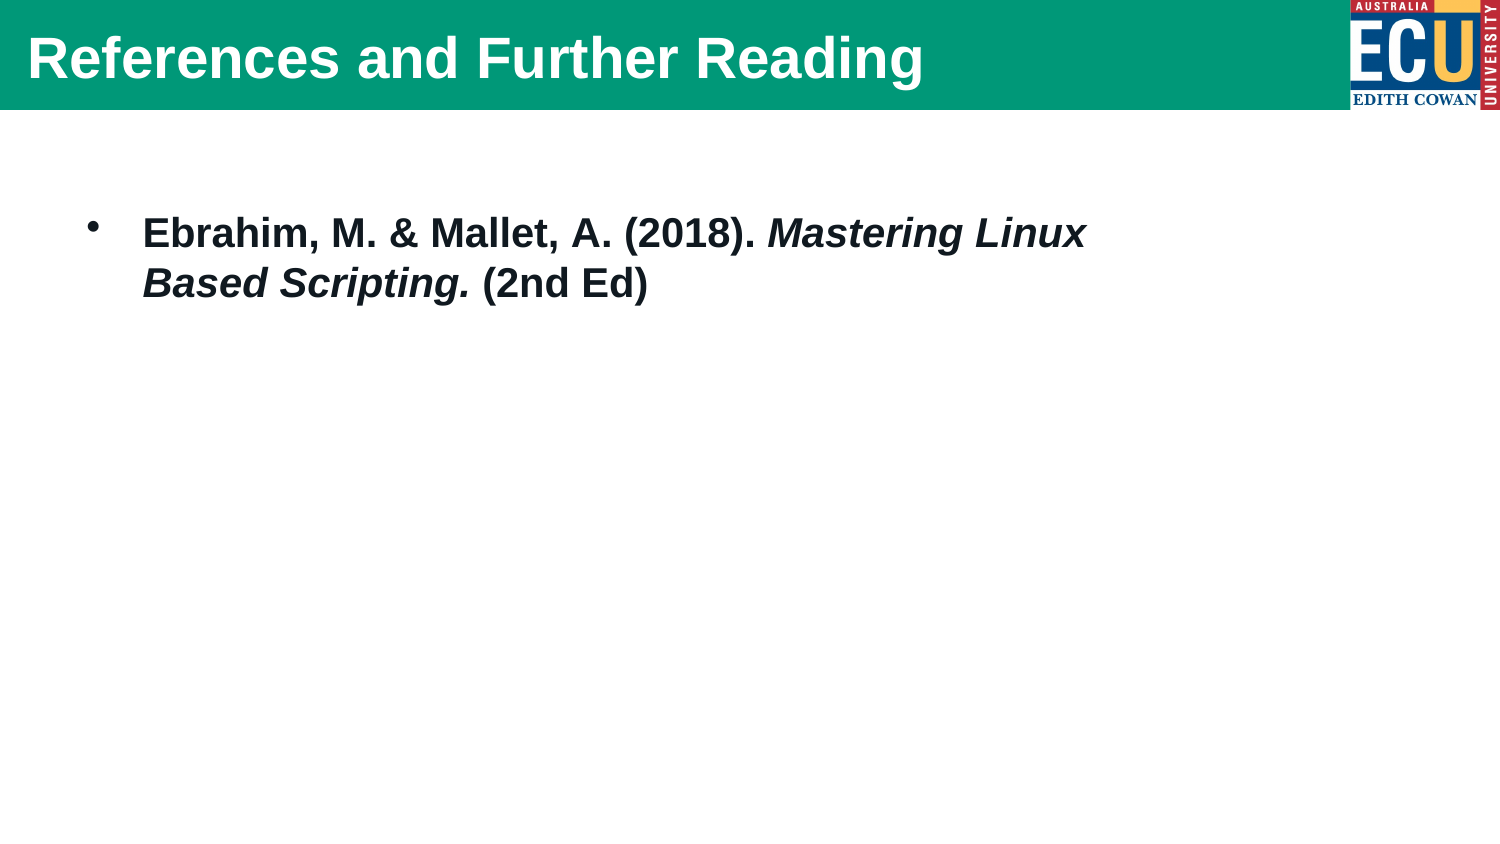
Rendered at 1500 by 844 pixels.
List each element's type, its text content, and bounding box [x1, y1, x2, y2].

title References and Further Reading [25, 18, 1114, 162]
text_box Ebrahim, M. & Mallet, A. (2018). Mastering Linux Based Scripting. (2nd Ed) [84, 204, 1199, 307]
picture [1351, 0, 1500, 110]
